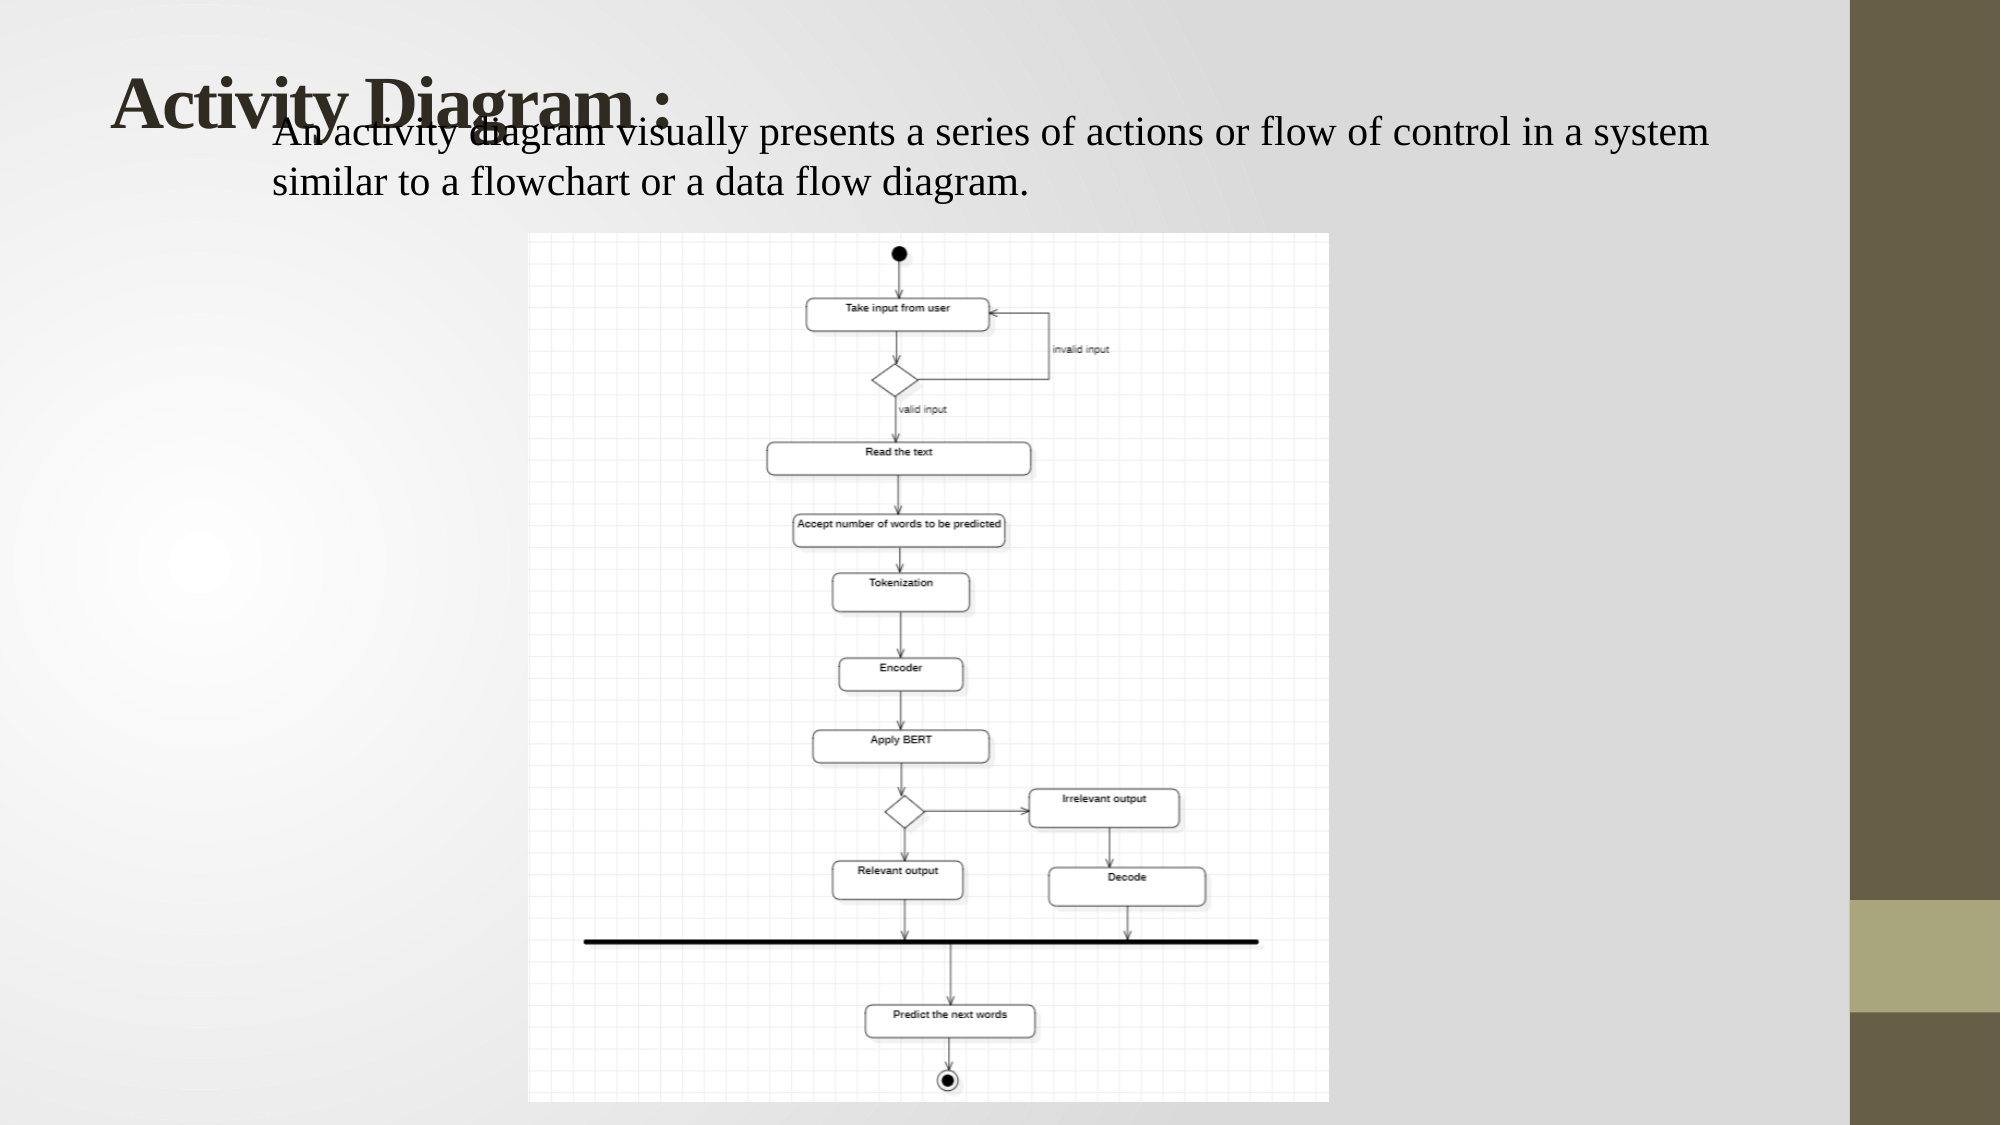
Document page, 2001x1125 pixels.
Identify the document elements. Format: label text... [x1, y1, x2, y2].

title Activity Diagram : [95, 0, 1763, 188]
picture [528, 232, 1330, 1102]
text_box An activity diagram visually presents a series of actions or flow of control in a system similar to a flowchart or a data flow diagram. [257, 96, 1807, 212]
